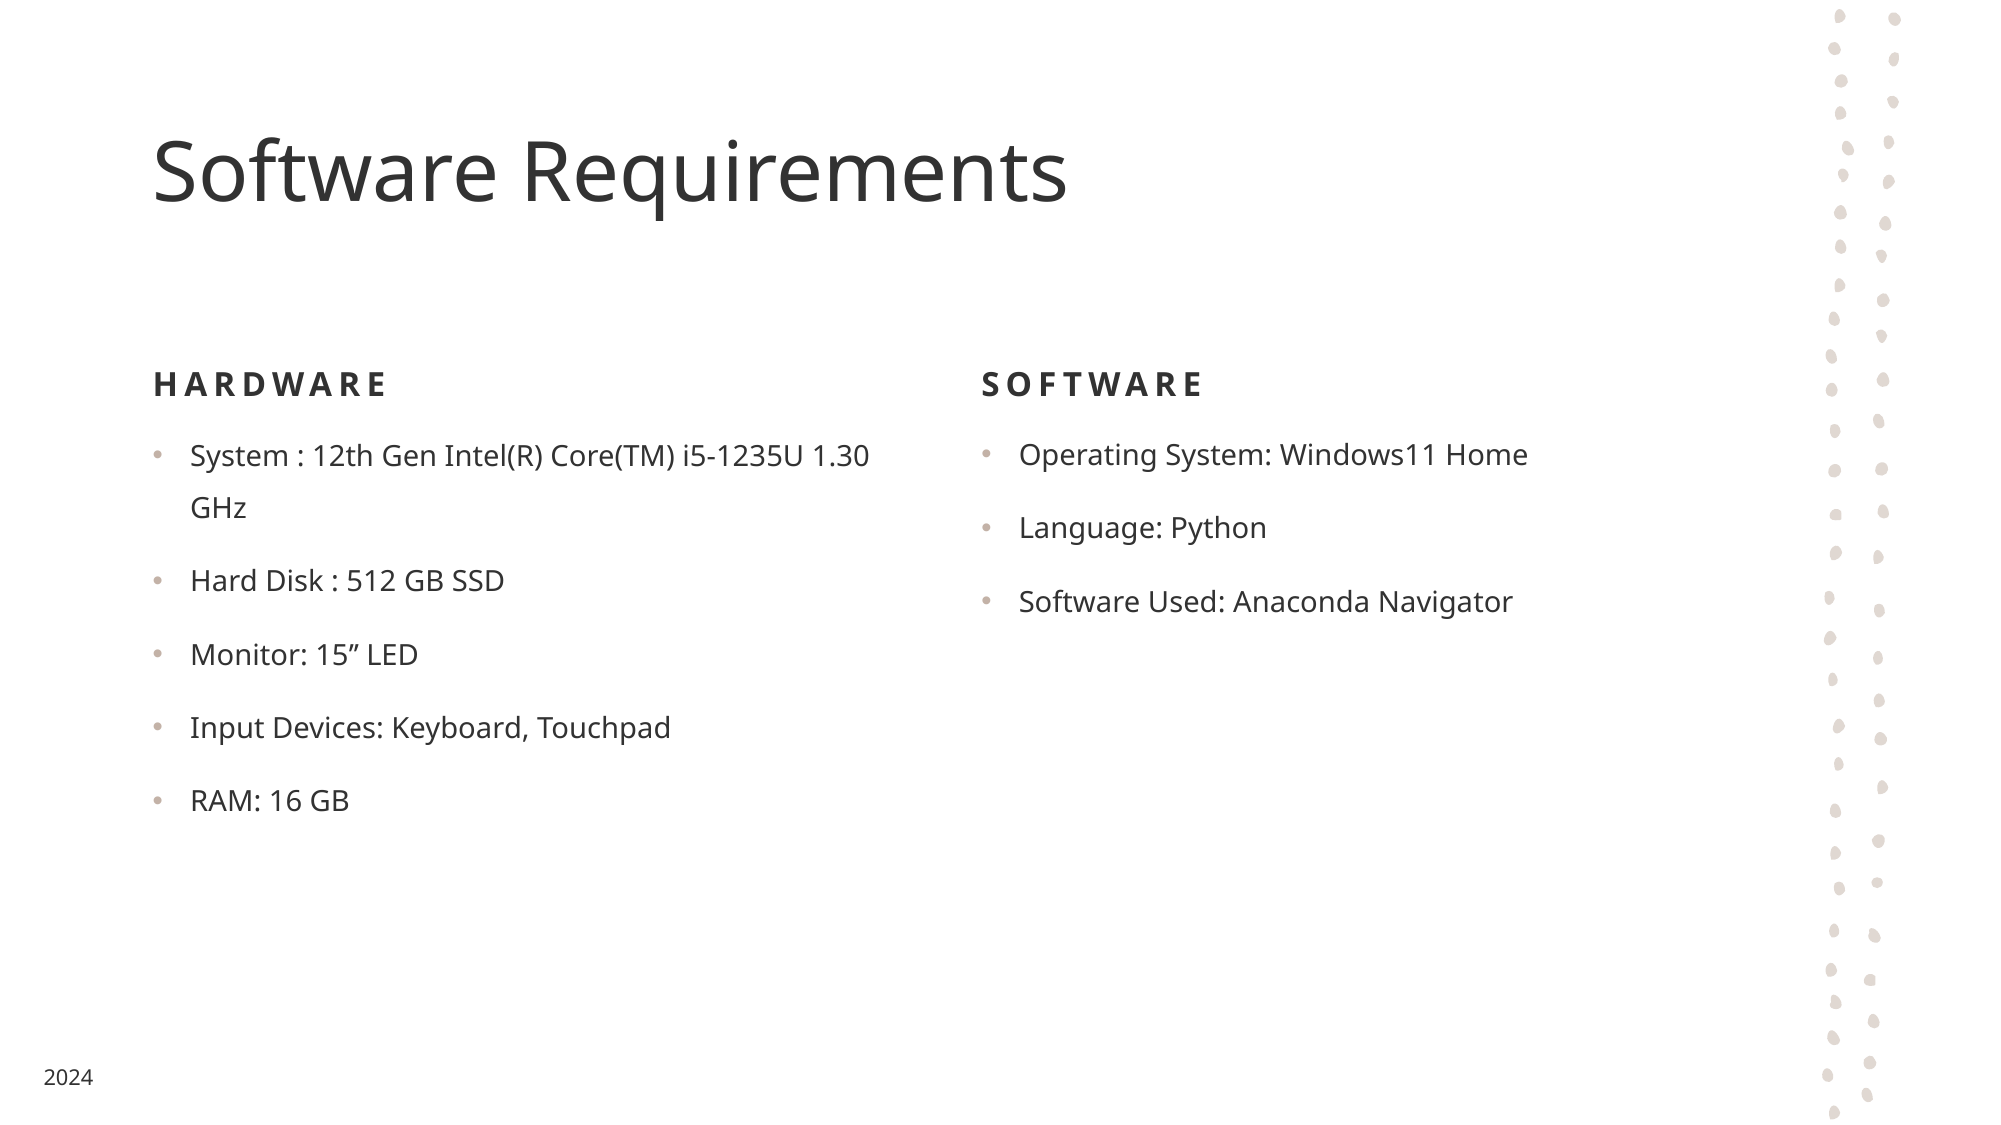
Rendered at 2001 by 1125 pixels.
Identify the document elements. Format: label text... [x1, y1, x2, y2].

list System : 12th Gen Intel(R) Core(TM) i5-1235U 1.30 GHz Hard Disk : 512 GB SSD Monitor: 15’’ LED Input Devices: Keyboard, Touchpad RAM: 16 GB [137, 411, 937, 1017]
slide_number 2024 [28, 1046, 496, 1107]
list HARDWARE [137, 275, 937, 411]
list Operating System: Windows11 Home Language: Python Software Used: Anaconda Navigator [966, 410, 1766, 1016]
title Software Requirements [137, 59, 1762, 278]
list SOFTWARE [966, 275, 1762, 410]
